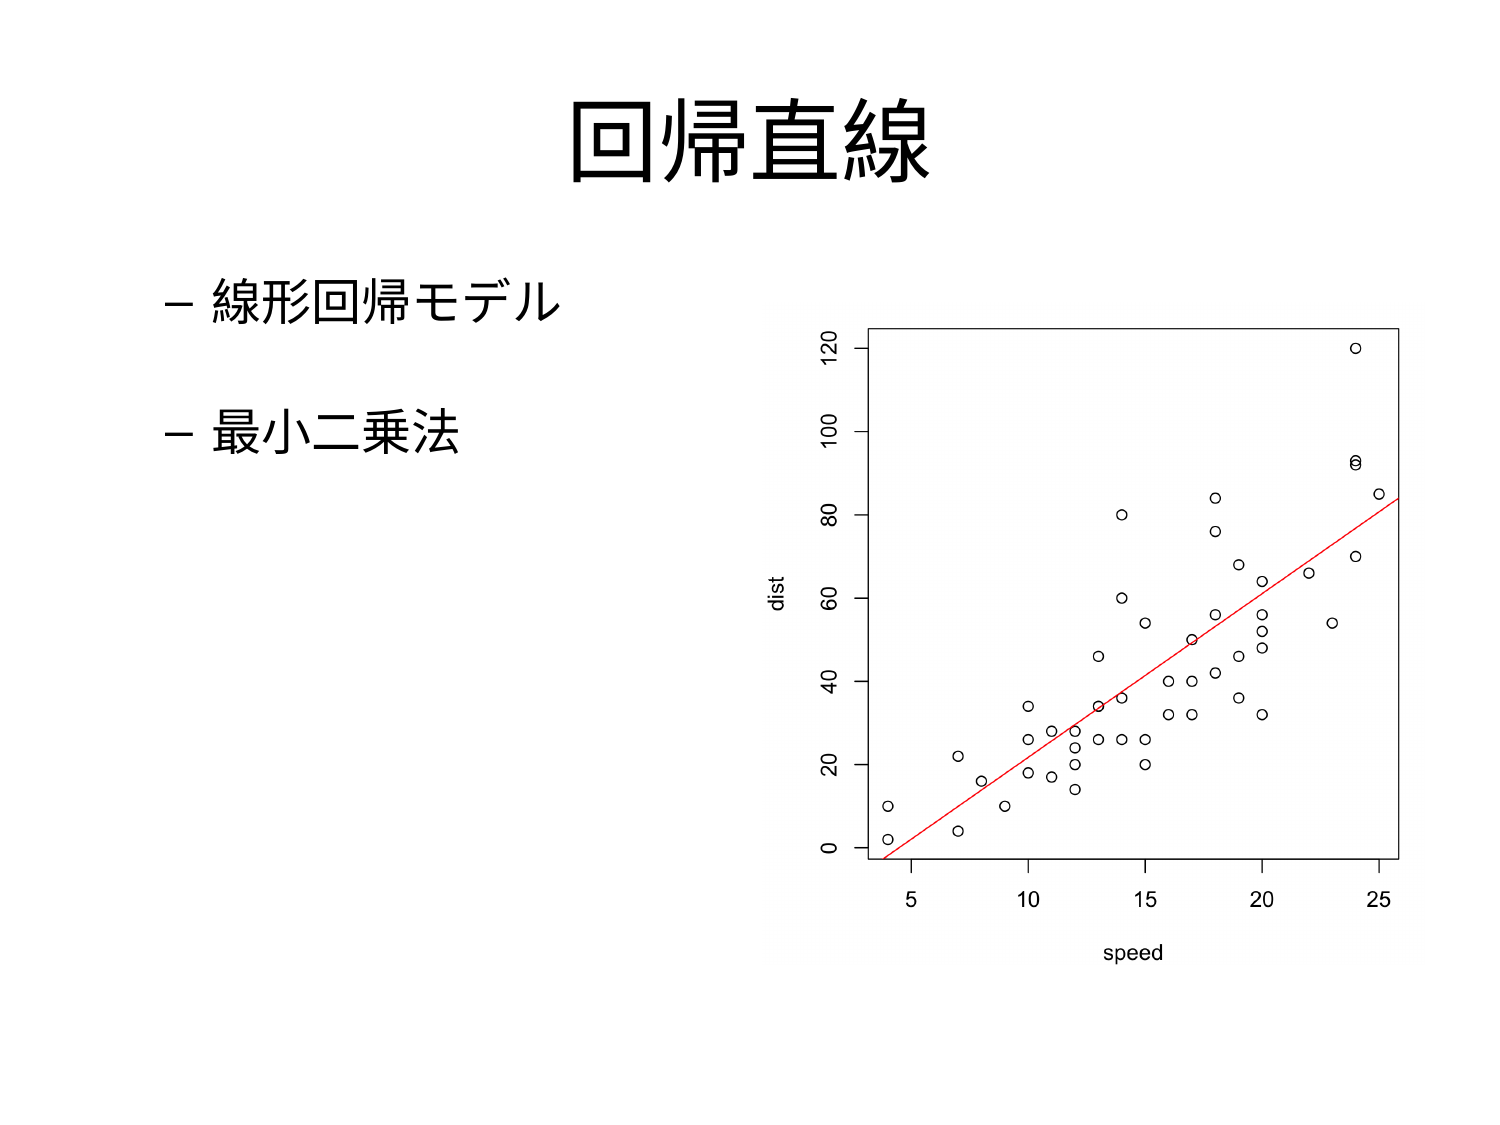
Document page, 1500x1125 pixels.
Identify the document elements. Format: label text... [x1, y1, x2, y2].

picture [762, 301, 1426, 965]
title 回帰直線 [75, 45, 1425, 233]
